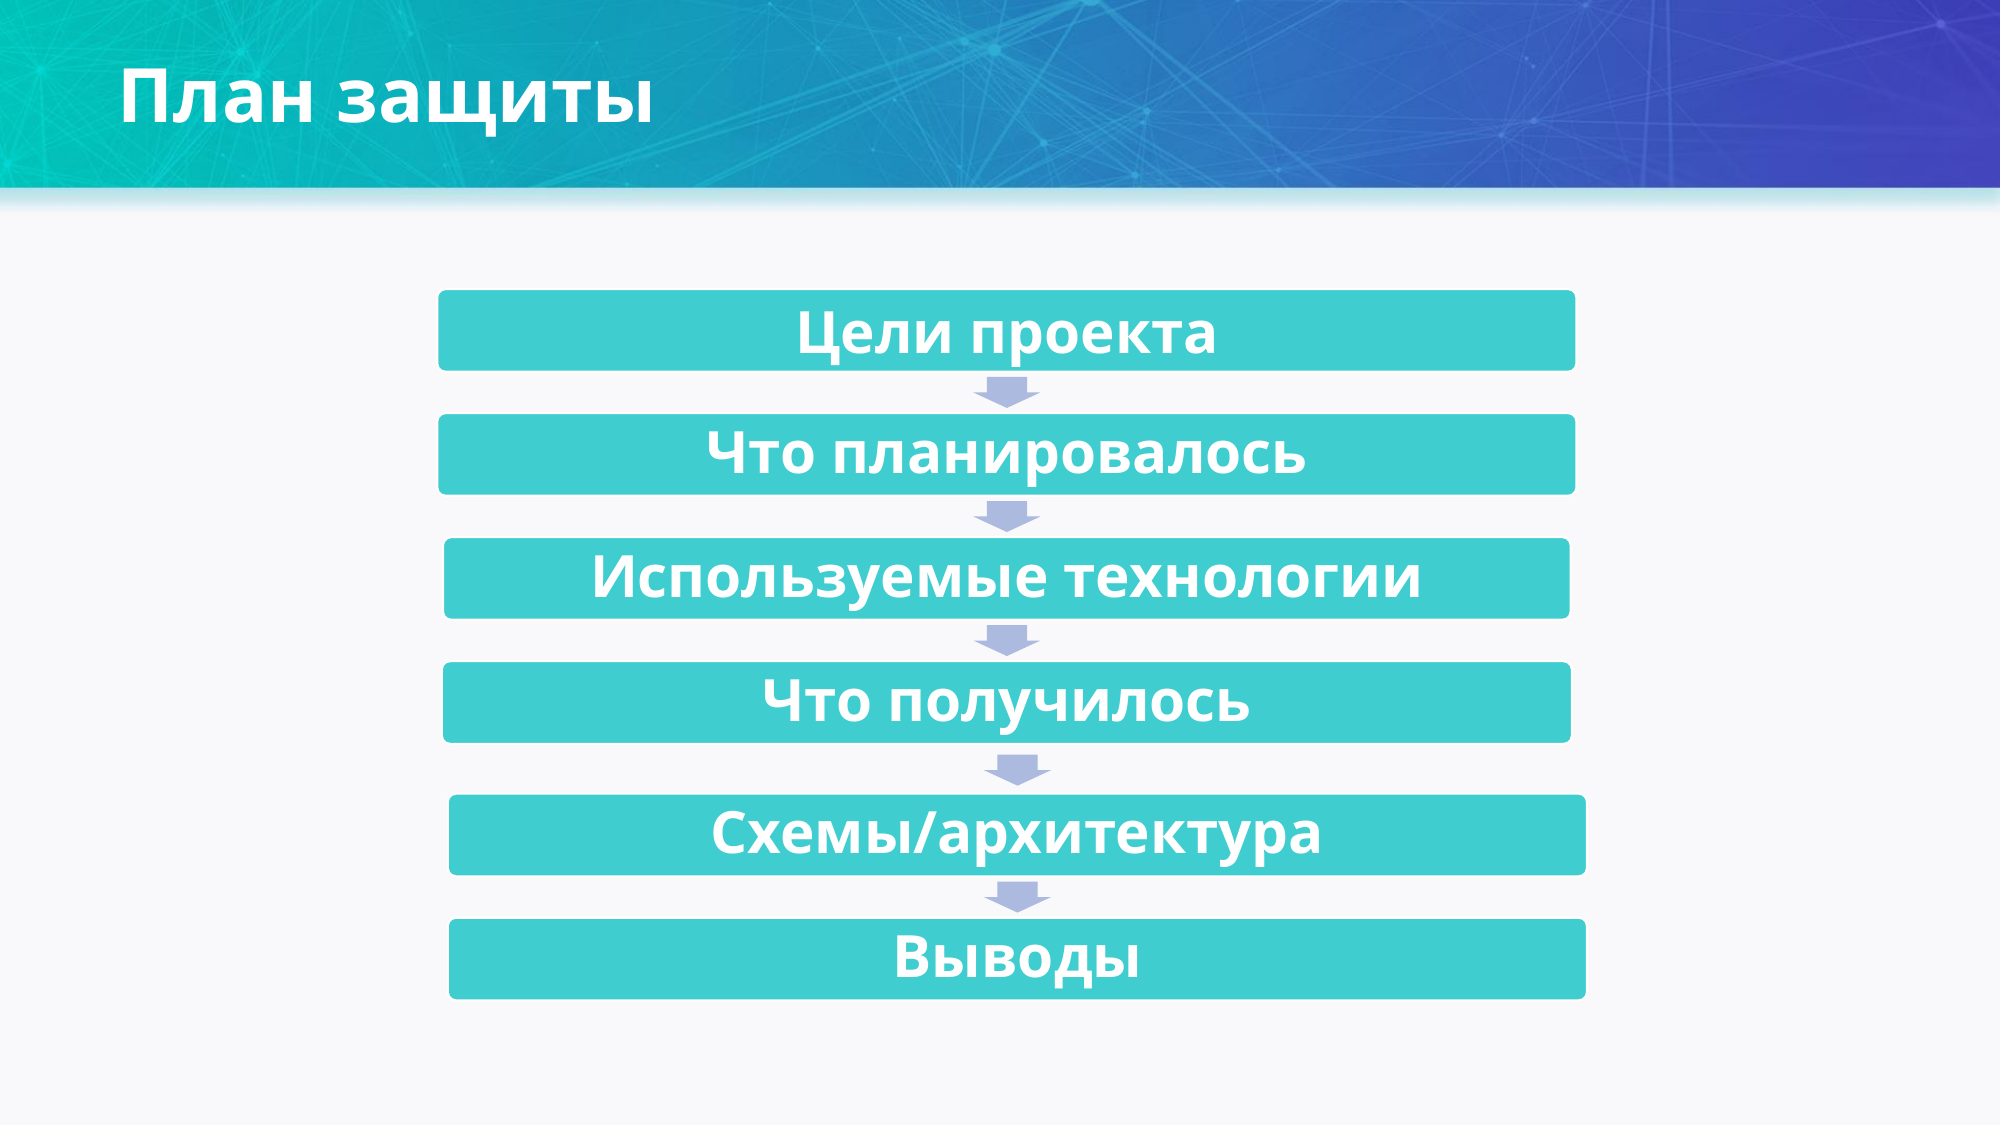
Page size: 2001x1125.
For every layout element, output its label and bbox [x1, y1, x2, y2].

picture [0, 0, 2000, 1125]
text_box [436, 288, 1577, 745]
text_box [447, 754, 1588, 1001]
